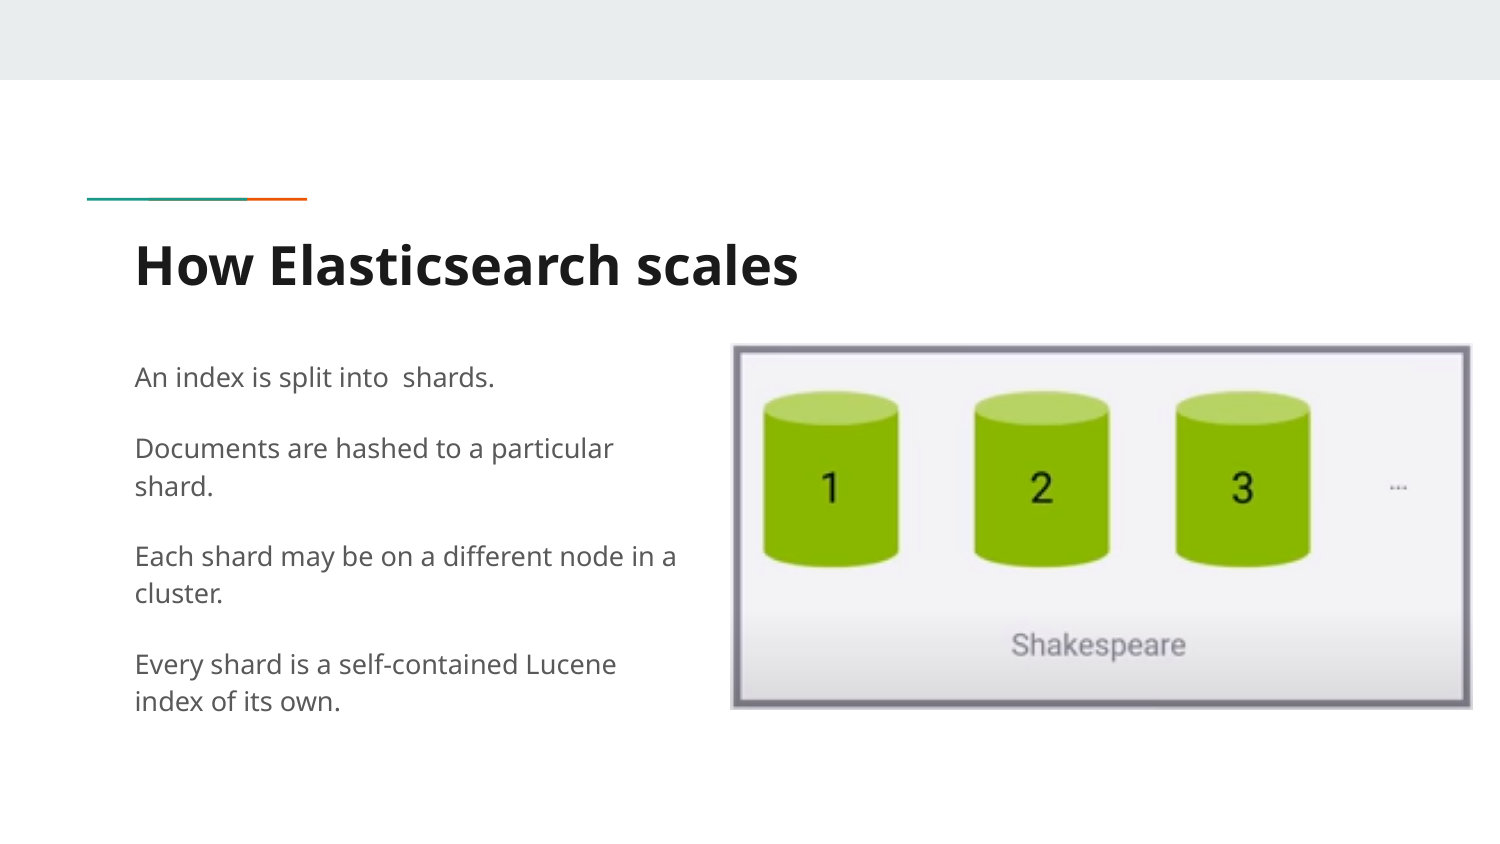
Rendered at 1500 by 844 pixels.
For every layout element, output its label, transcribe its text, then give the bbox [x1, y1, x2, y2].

list An index is split into shards. Documents are hashed to a particular shard. Each shard may be on a different node in a cluster. Every shard is a self-contained Lucene index of its own. [119, 341, 709, 712]
title How Elasticsearch scales [119, 216, 1381, 305]
picture [730, 343, 1473, 710]
